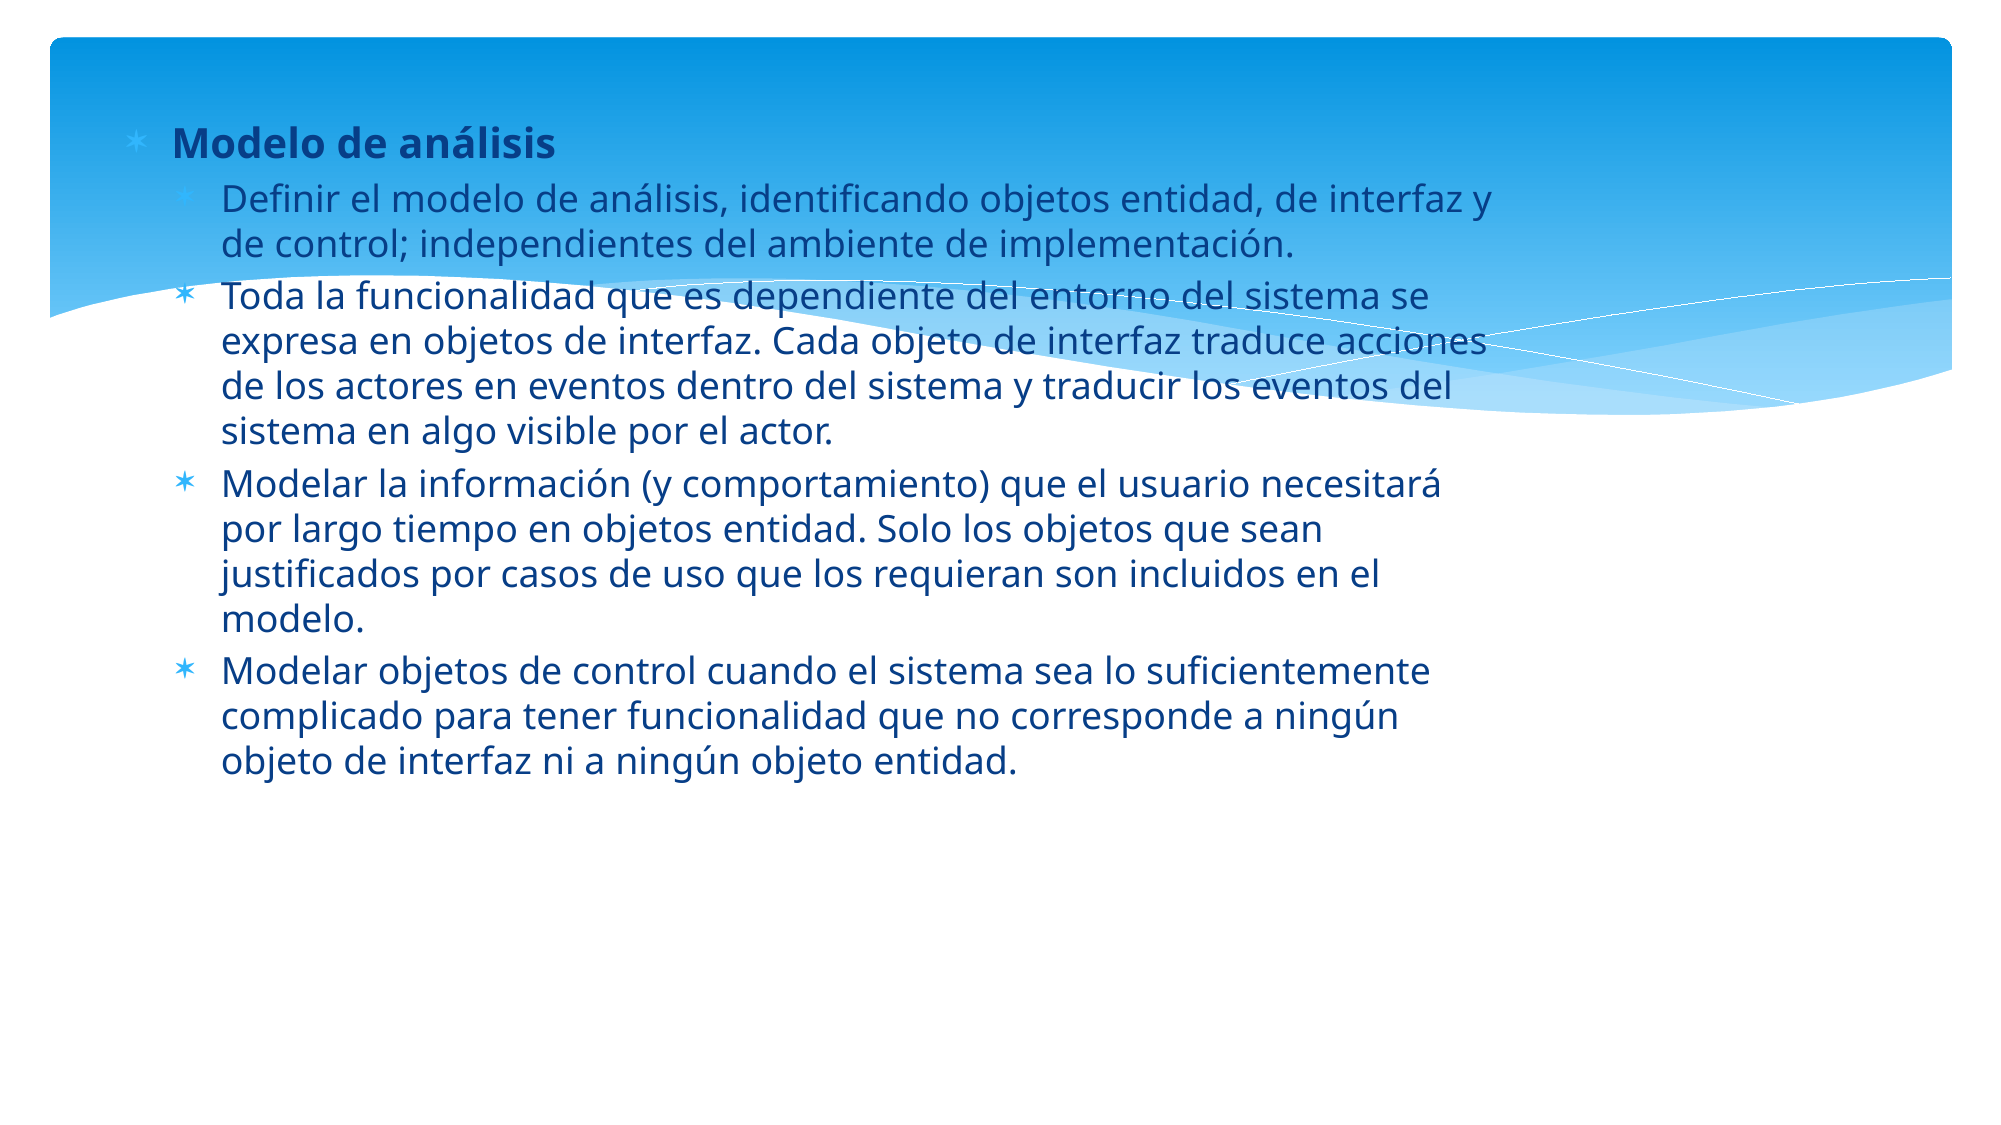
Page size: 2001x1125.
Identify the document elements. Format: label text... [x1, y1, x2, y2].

list Modelo de análisis Definir el modelo de análisis, identificando objetos entidad, de interfaz y de control; independientes del ambiente de implementación. Toda la funcionalidad que es dependiente del entorno del sistema se expresa en objetos de interfaz. Cada objeto de interfaz traduce acciones de los actores en eventos dentro del sistema y traducir los eventos del sistema en algo visible por el actor. Modelar la información (y comportamiento) que el usuario necesitará por largo tiempo en objetos entidad. Solo los objetos que sean justificados por casos de uso que los requieran son incluidos en el modelo. Modelar objetos de control cuando el sistema sea lo suficientemente complicado para tener funcionalidad que no corresponde a ningún objeto de interfaz ni a ningún objeto entidad. [111, 109, 1522, 992]
